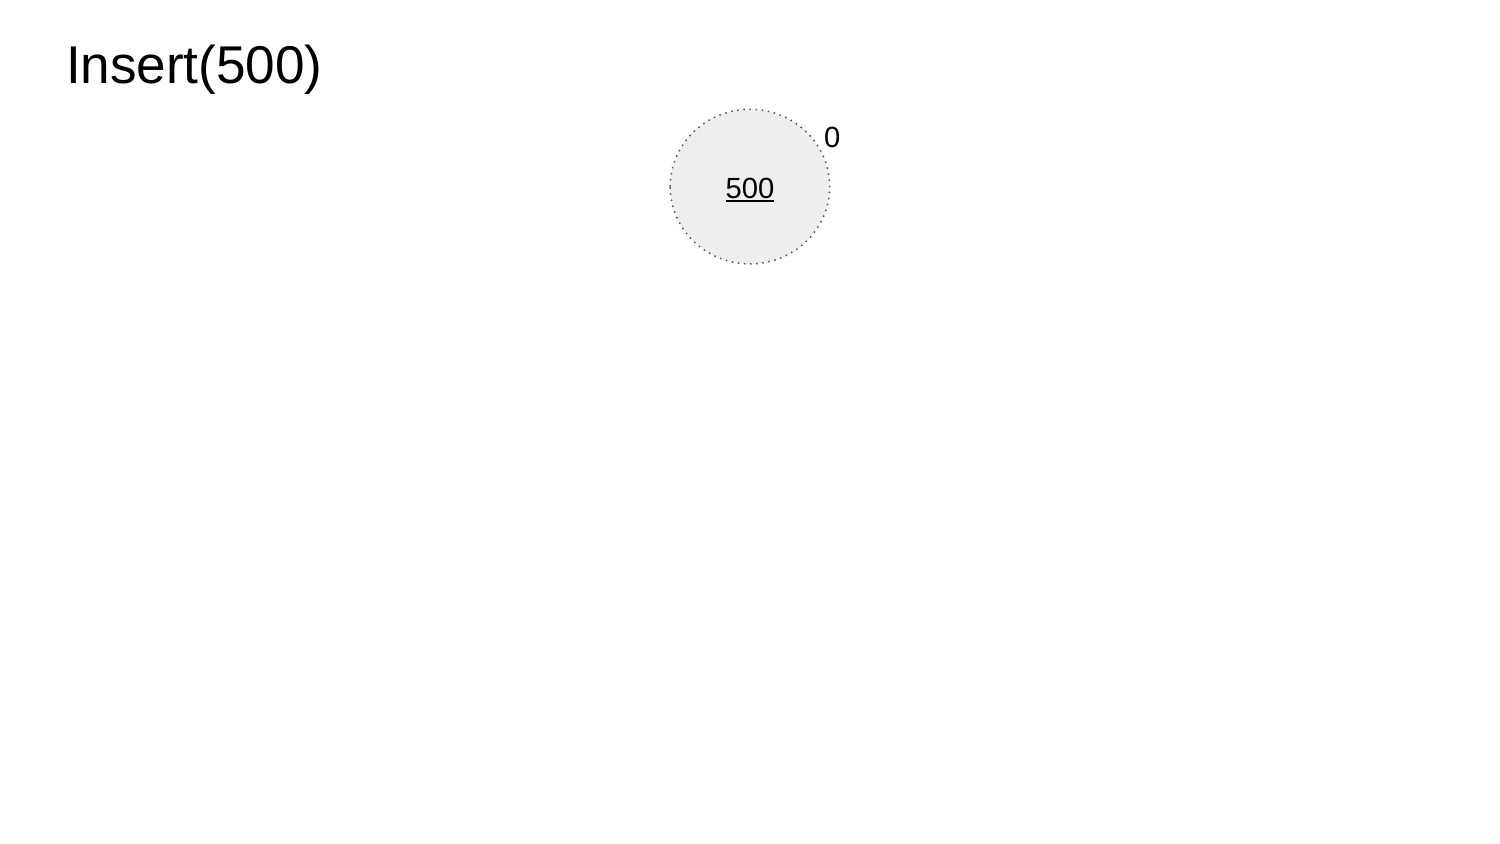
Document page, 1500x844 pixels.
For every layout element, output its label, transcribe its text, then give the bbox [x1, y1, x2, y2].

title Insert(500) [51, 15, 1449, 110]
text_box 500 [670, 109, 830, 264]
text_box 0 [809, 103, 857, 169]
